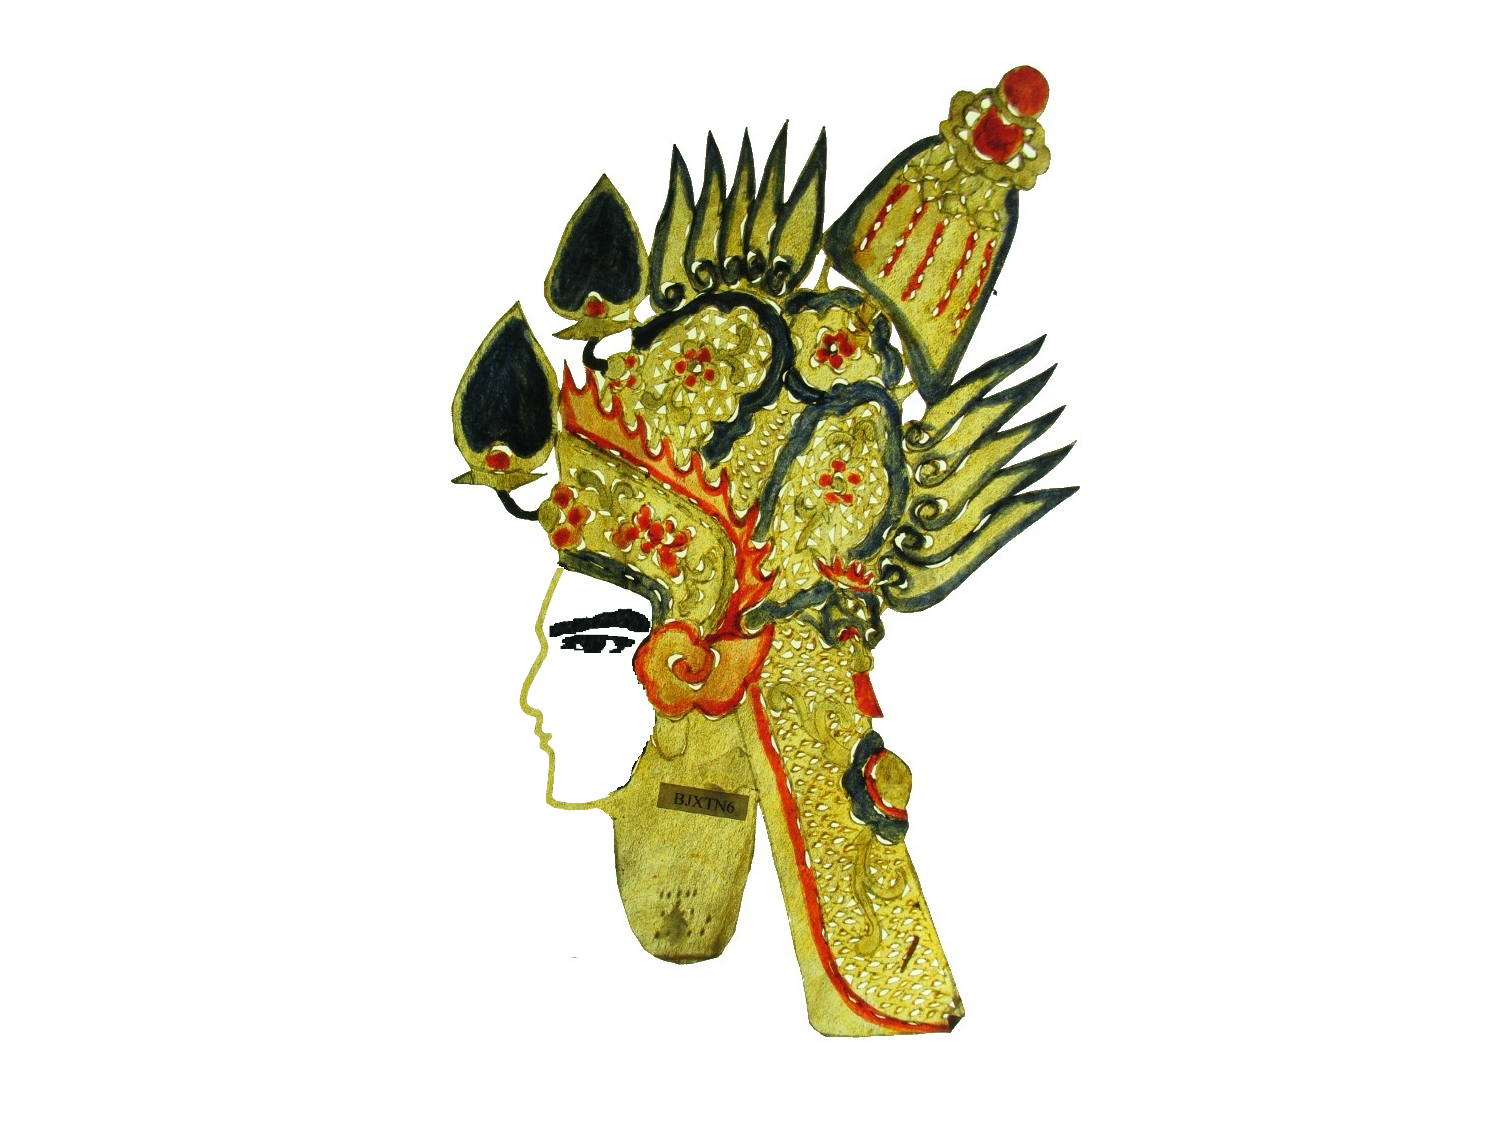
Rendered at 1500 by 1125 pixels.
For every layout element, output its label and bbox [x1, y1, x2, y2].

picture [399, 37, 1097, 1051]
